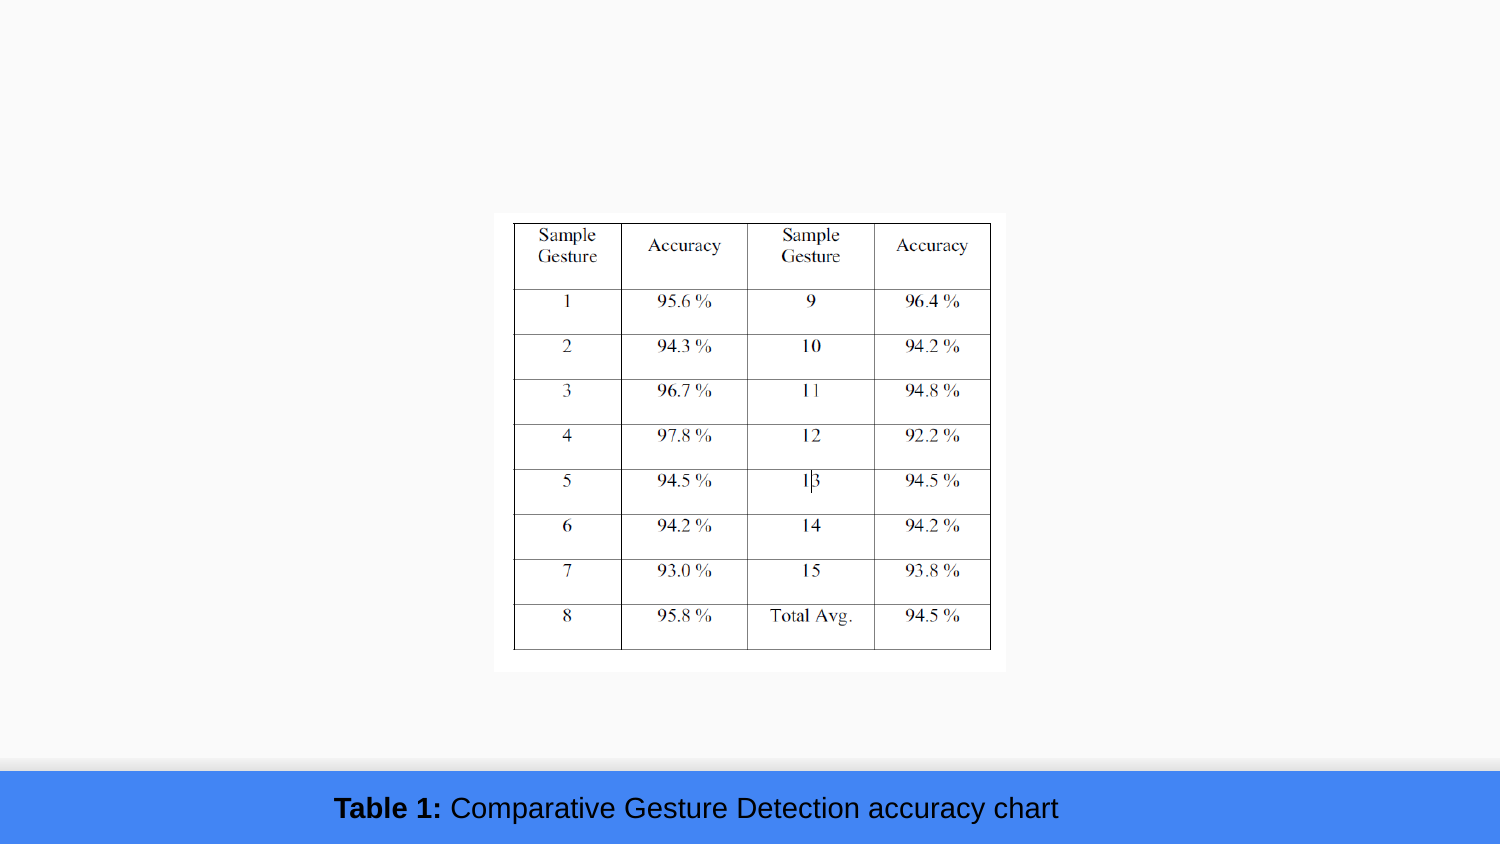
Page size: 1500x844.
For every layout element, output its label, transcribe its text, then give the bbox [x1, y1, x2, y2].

picture [493, 212, 1007, 673]
list Table 1: Comparative Gesture Detection accuracy chart [9, 770, 1385, 844]
